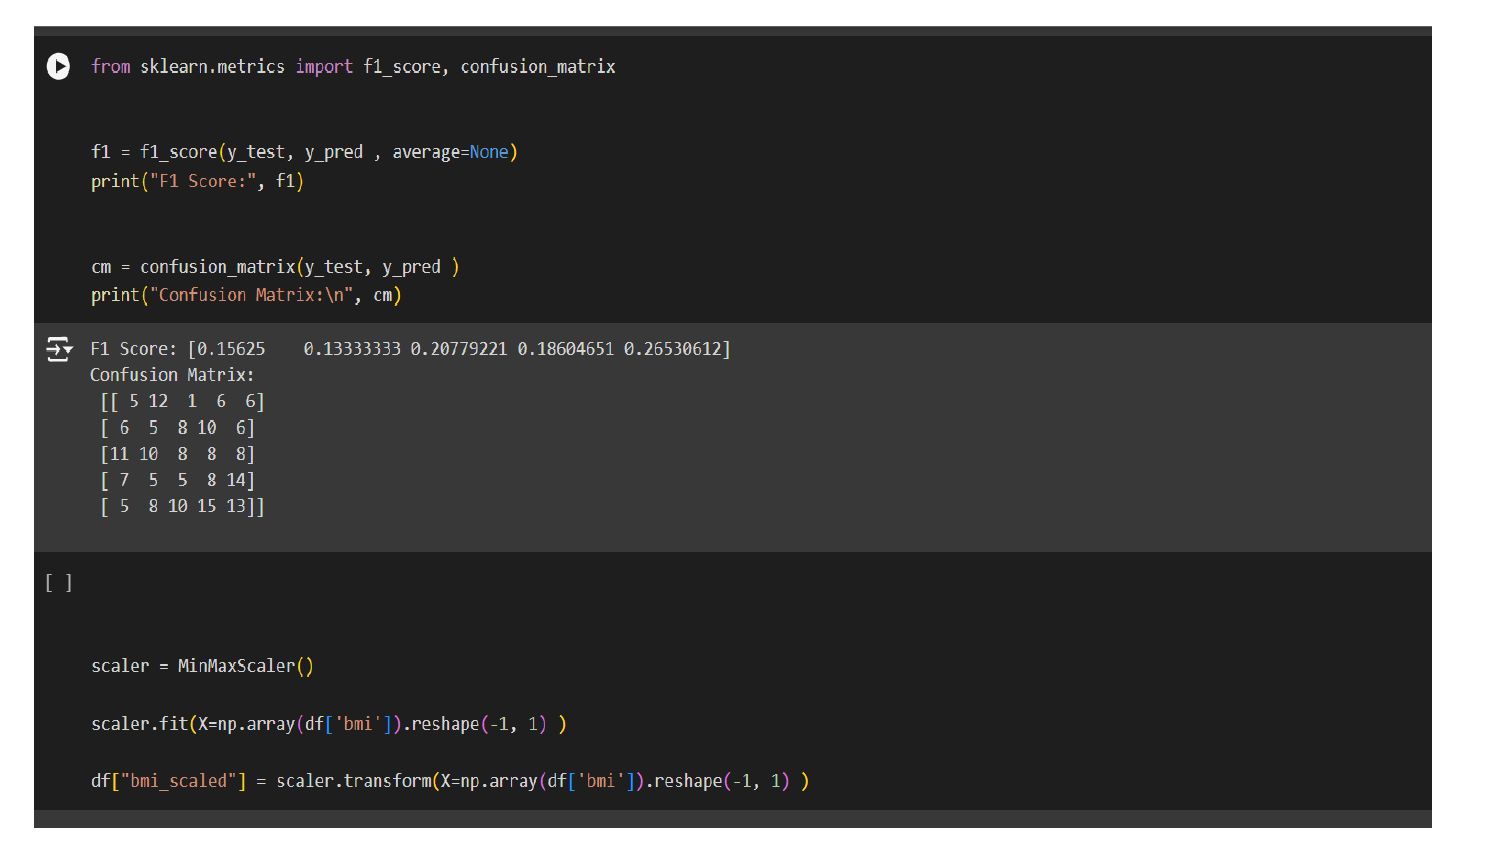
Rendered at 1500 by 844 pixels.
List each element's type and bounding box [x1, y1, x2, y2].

picture [33, 26, 1433, 828]
